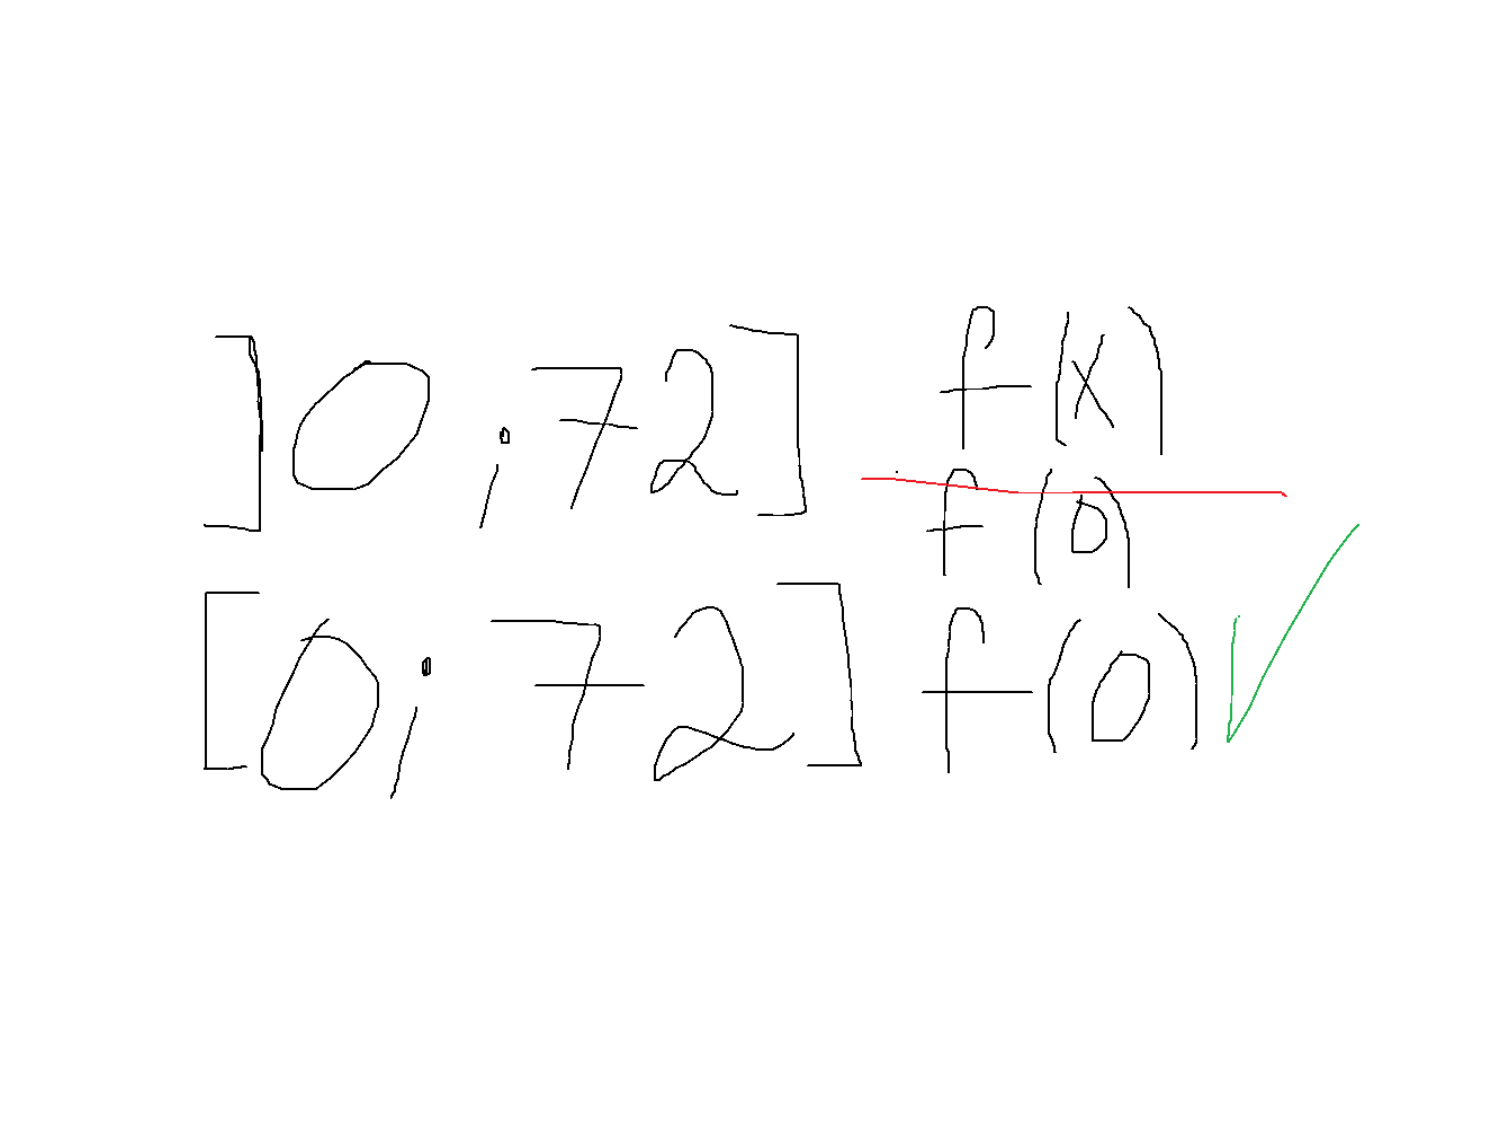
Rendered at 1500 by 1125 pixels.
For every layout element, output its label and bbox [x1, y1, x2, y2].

picture [170, 278, 1383, 806]
